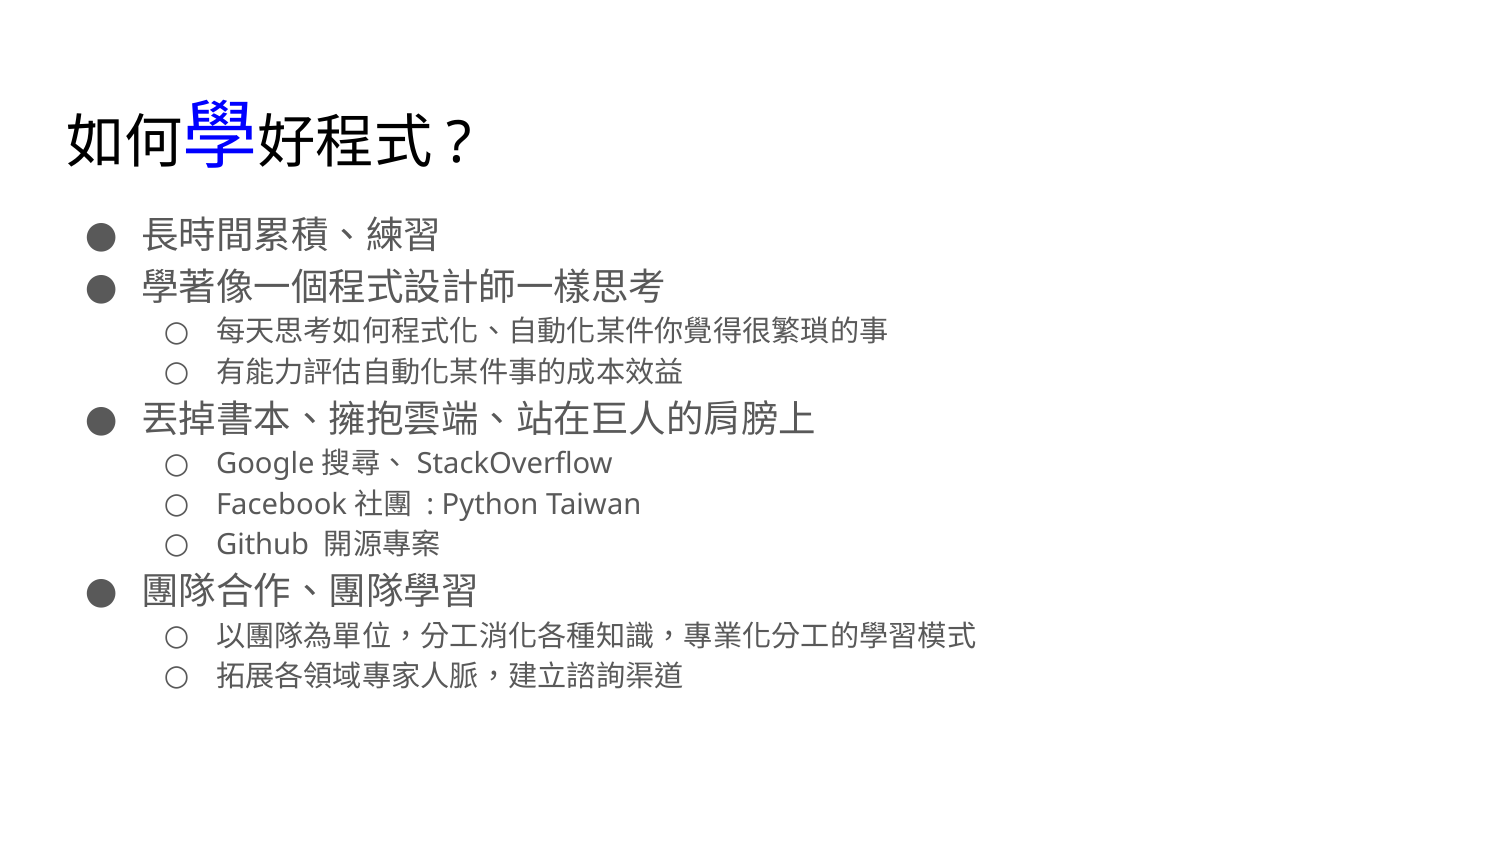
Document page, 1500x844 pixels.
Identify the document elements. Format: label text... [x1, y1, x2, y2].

list 長時間累積、練習 學著像一個程式設計師一樣思考 每天思考如何程式化、自動化某件你覺得很繁瑣的事 有能力評估自動化某件事的成本效益 丟掉書本、擁抱雲端、站在巨人的肩膀上 Google搜尋、StackOverflow Facebook社團 : Python Taiwan Github 開源專案 團隊合作、團隊學習 以團隊為單位，分工消化各種知識，專業化分工的學習模式 拓展各領域專家人脈，建立諮詢渠道 [51, 189, 1449, 750]
title 如何學好程式? [51, 72, 1449, 167]
